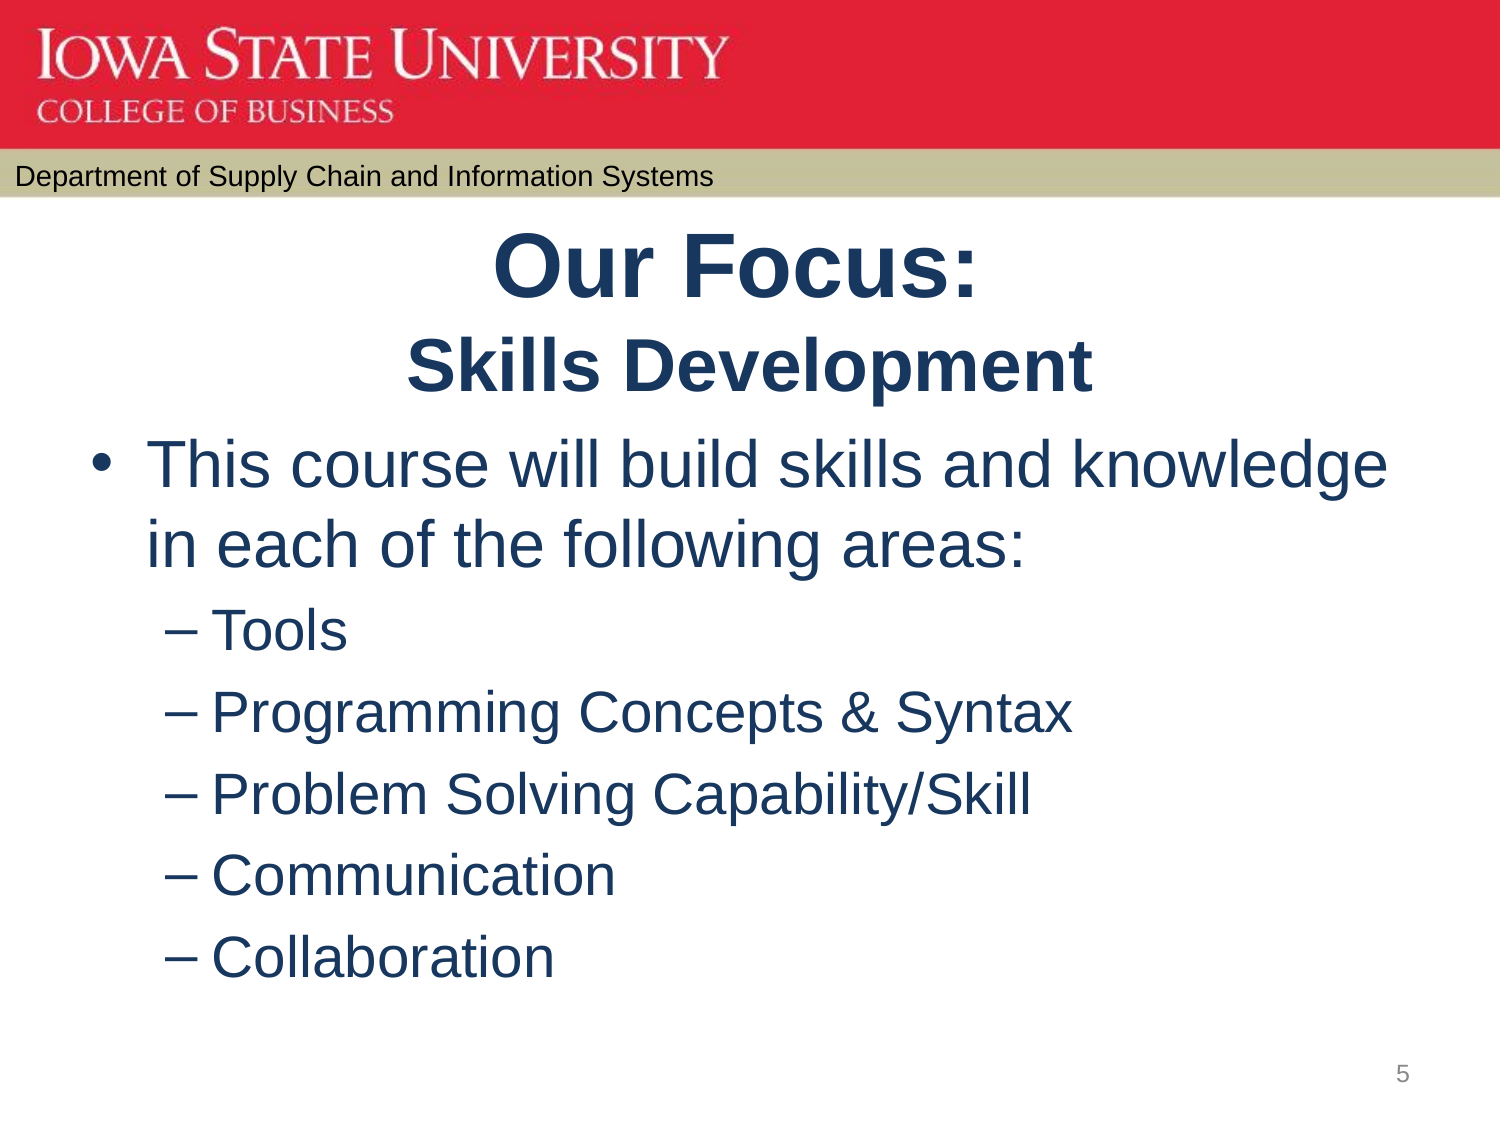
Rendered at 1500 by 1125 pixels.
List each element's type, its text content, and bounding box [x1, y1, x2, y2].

list This course will build skills and knowledge in each of the following areas: Tools Programming Concepts & Syntax Problem Solving Capability/Skill Communication Collaboration [75, 413, 1463, 1044]
title Our Focus: Skills Development [75, 224, 1425, 388]
picture [0, 0, 1500, 1125]
slide_number 5 [1074, 1042, 1425, 1103]
